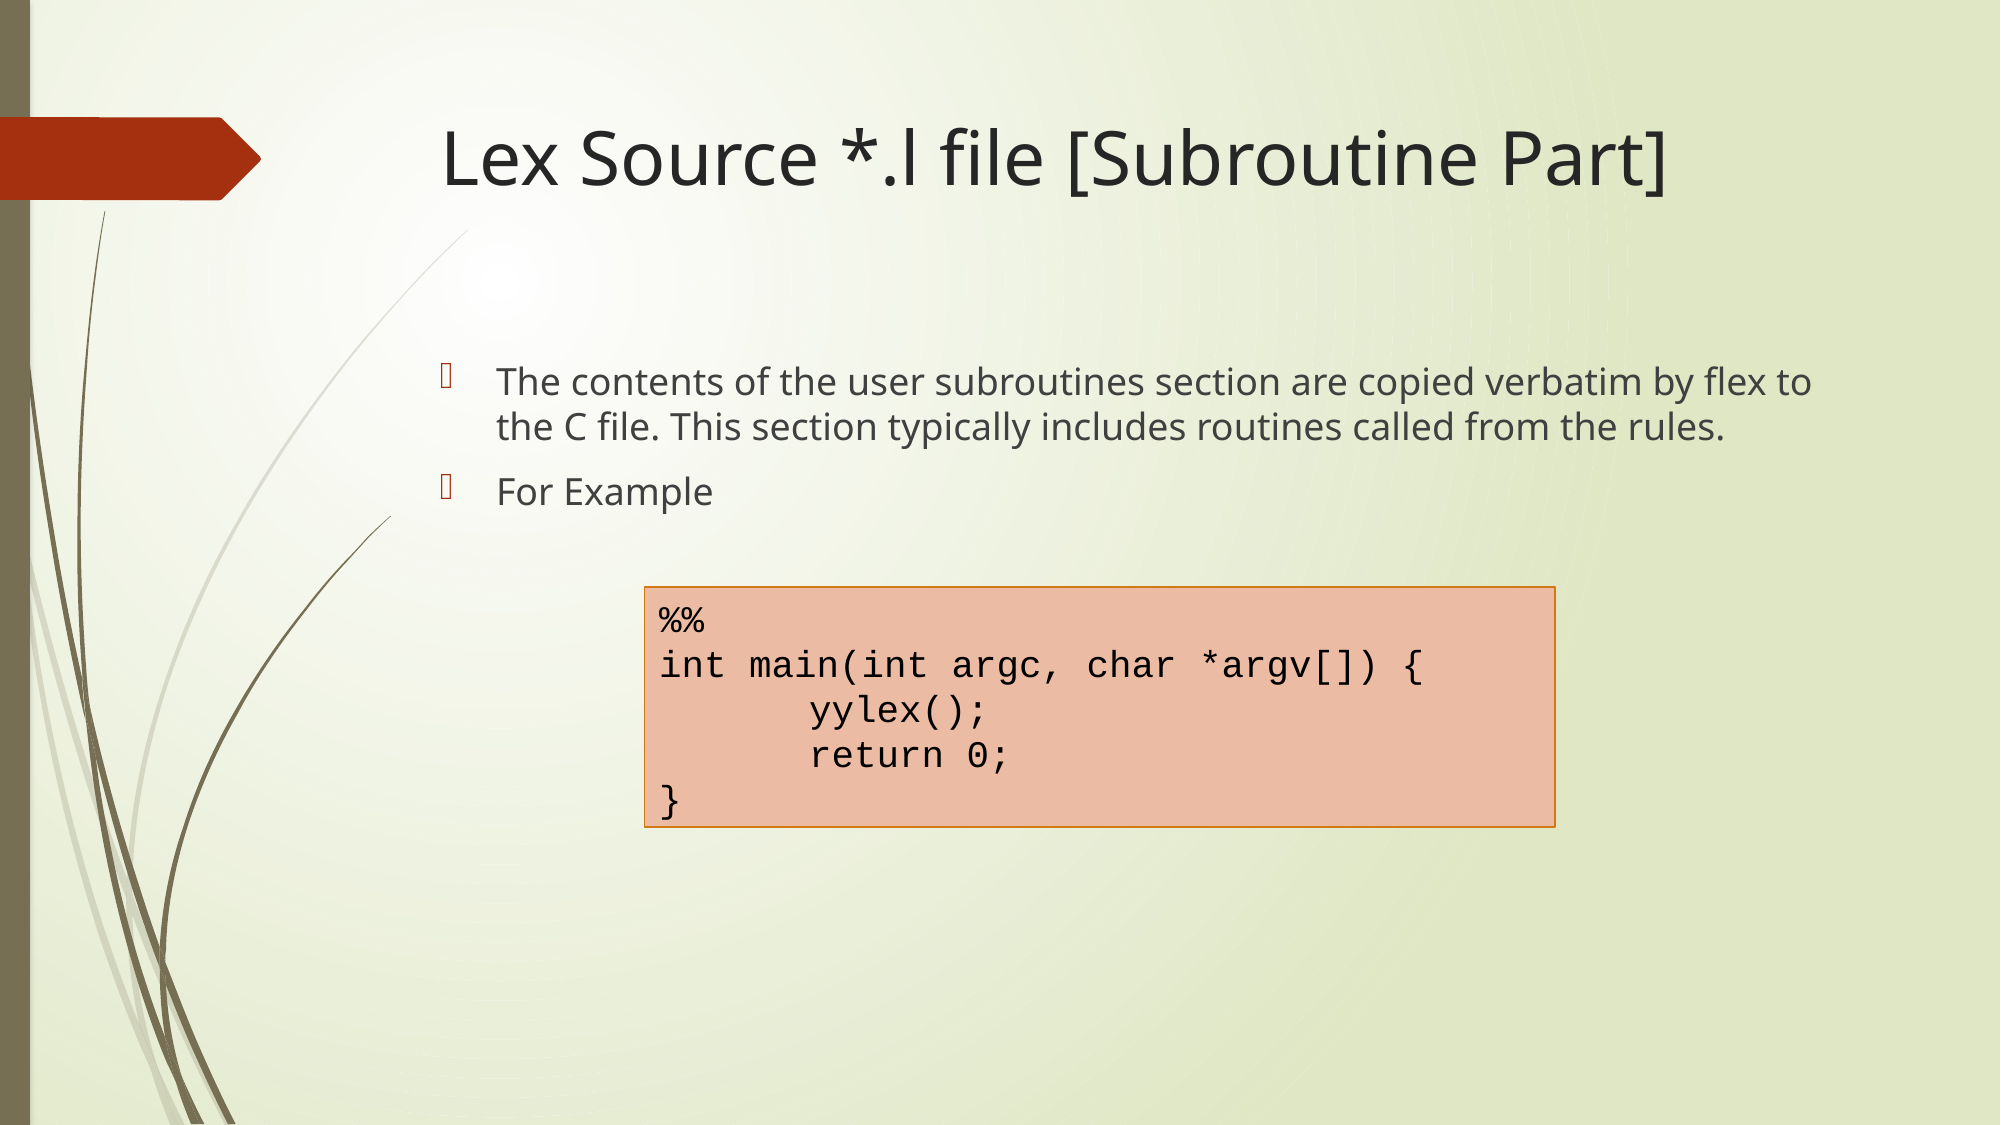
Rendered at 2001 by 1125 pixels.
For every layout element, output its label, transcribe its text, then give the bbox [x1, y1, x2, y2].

text_box %% int main(int argc, char *argv[]) { yylex(); return 0; } [644, 586, 1556, 828]
list The contents of the user subroutines section are copied verbatim by flex to the C file. This section typically includes routines called from the rules. For Example [424, 350, 1888, 970]
title Lex Source *.l file [Subroutine Part] [425, 102, 1888, 313]
